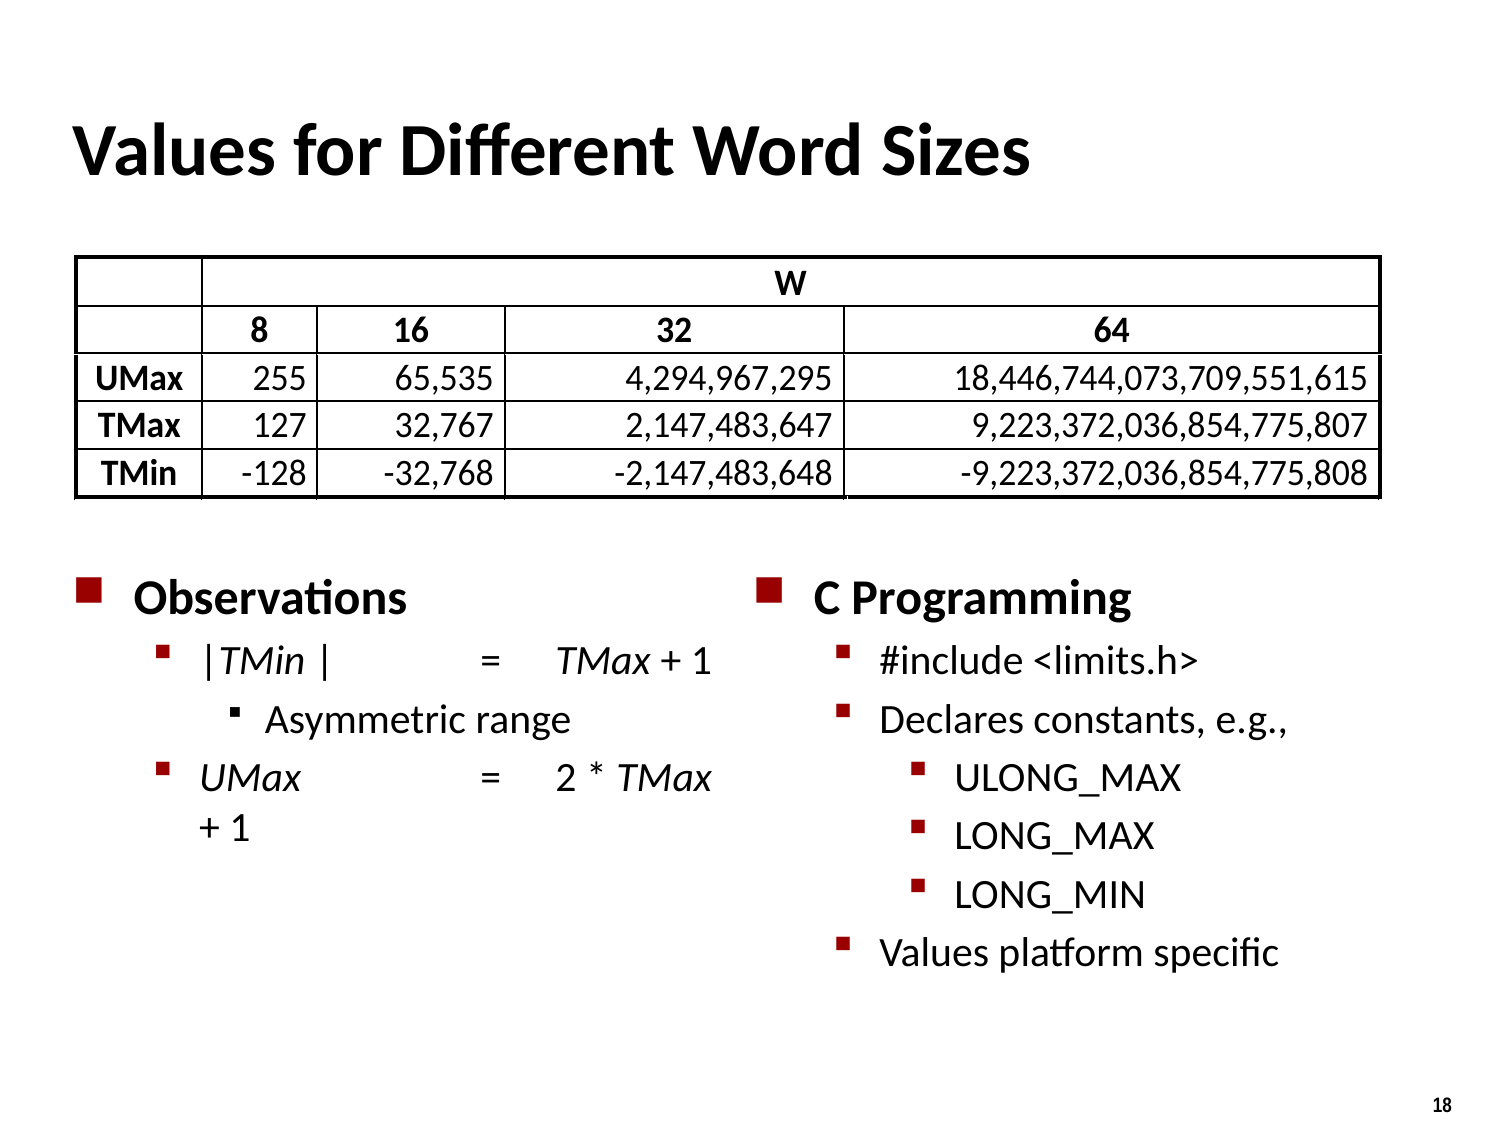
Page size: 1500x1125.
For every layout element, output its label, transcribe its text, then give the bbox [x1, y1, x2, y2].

text_box C Programming #include <limits.h> Declares constants, e.g., ULONG_MAX LONG_MAX LONG_MIN Values platform specific [742, 557, 1500, 1125]
title Values for Different Word Sizes [62, 96, 1262, 293]
list Observations |TMin | = TMax + 1 Asymmetric range UMax = 2 * TMax + 1 [62, 557, 742, 938]
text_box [72, 254, 1438, 551]
